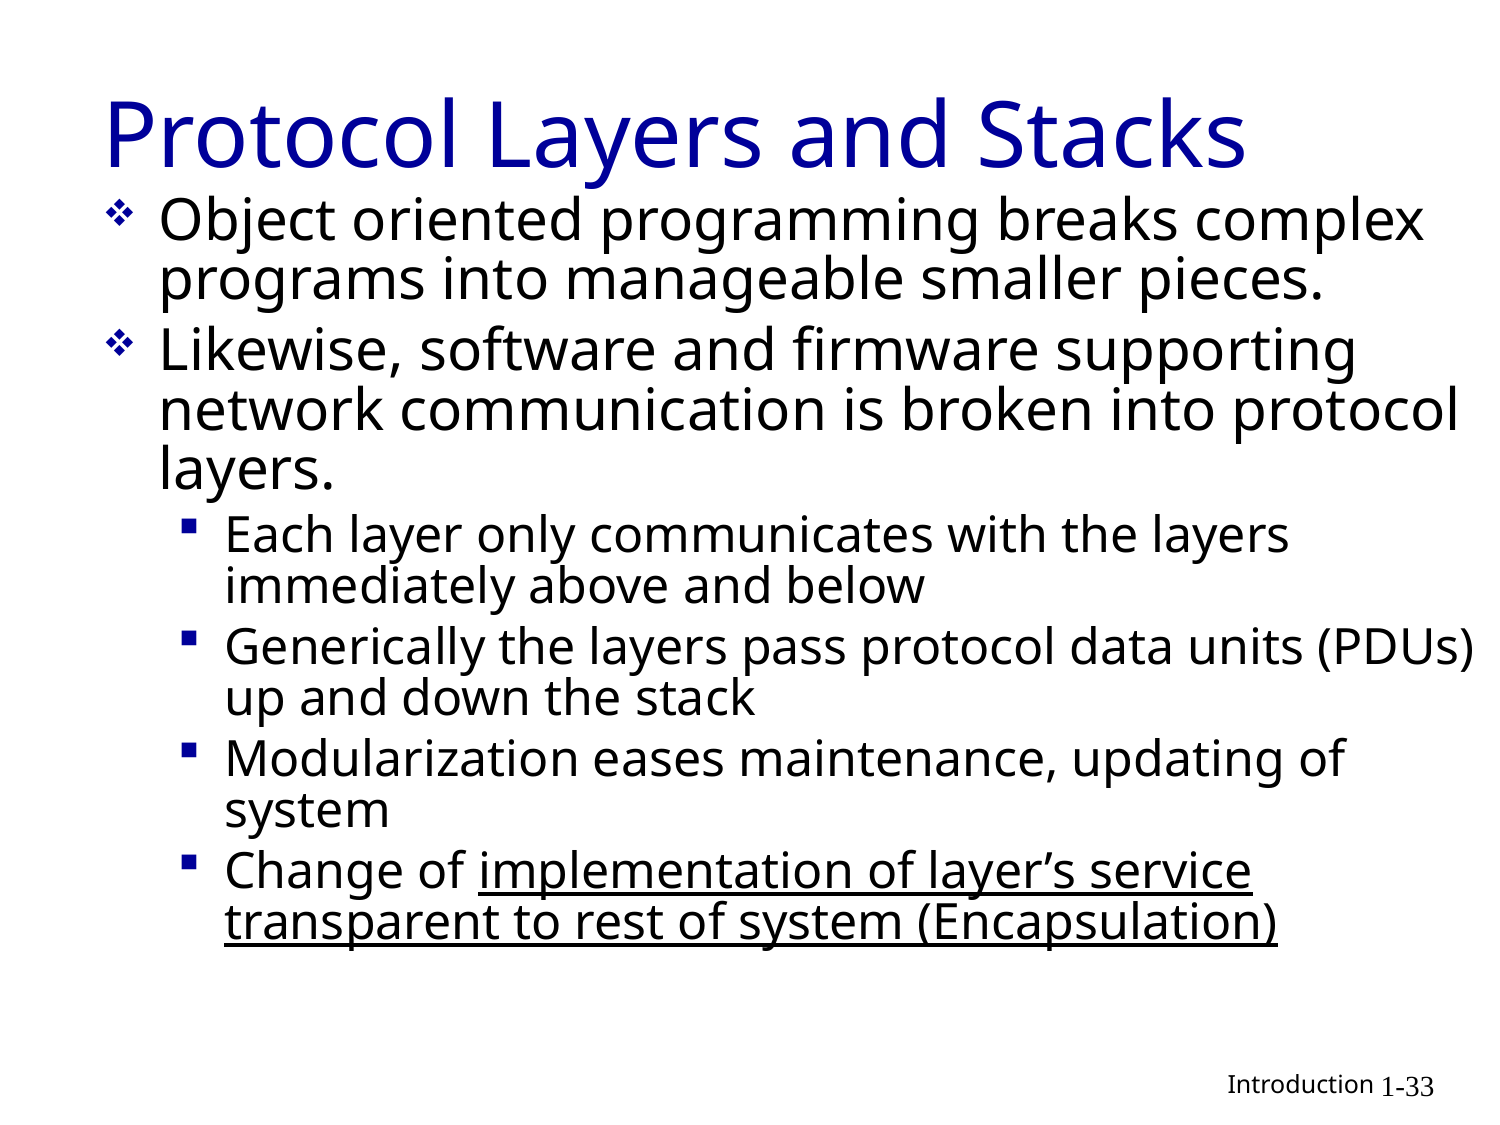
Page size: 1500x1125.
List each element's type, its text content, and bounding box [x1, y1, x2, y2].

footer Introduction [914, 1060, 1391, 1109]
title Protocol Layers and Stacks [87, 37, 1363, 185]
slide_number 1-33 [1365, 1059, 1477, 1106]
list Object oriented programming breaks complex programs into manageable smaller pieces. Likewise, software and firmware supporting network communication is broken into protocol layers. Each layer only communicates with the layers immediately above and below Generically the layers pass protocol data units (PDUs) up and down the stack Modularization eases maintenance, updating of system Change of implementation of layer’s service transparent to rest of system (Encapsulation) [87, 185, 1500, 1125]
